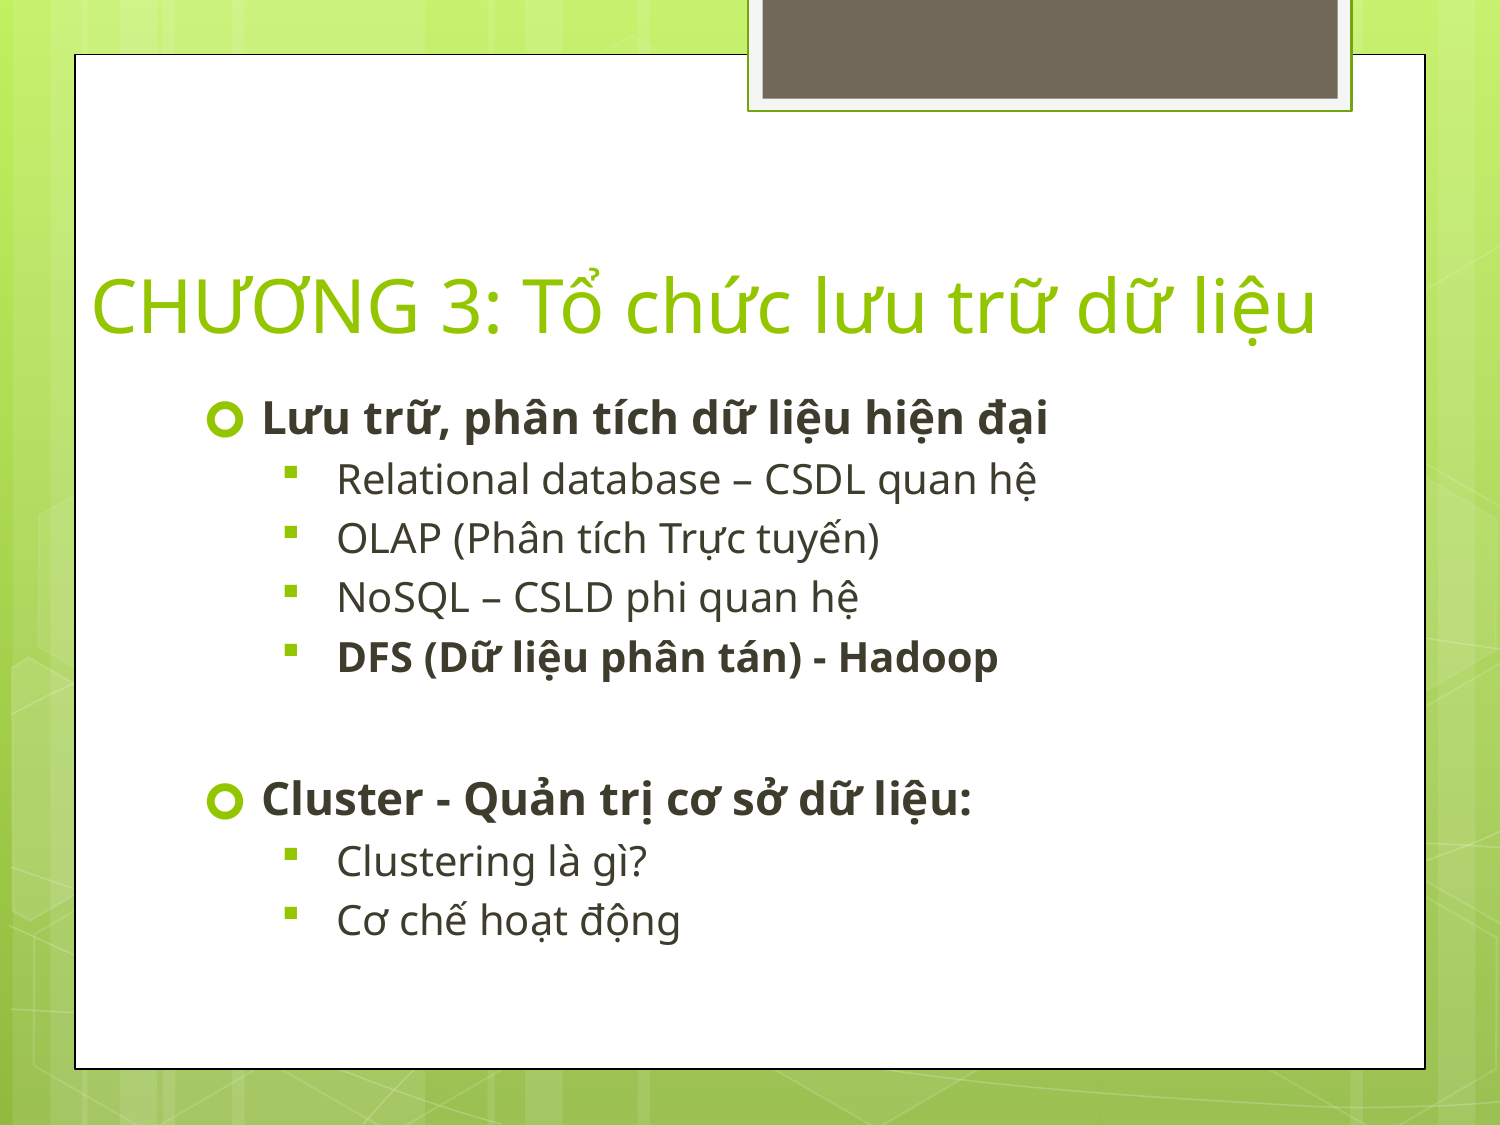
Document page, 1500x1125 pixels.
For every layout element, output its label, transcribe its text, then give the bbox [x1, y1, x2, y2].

list Lưu trữ, phân tích dữ liệu hiện đại Relational database – CSDL quan hệ OLAP (Phân tích Trực tuyến) NoSQL – CSLD phi quan hệ DFS (Dữ liệu phân tán) - Hadoop Cluster - Quản trị cơ sở dữ liệu: Clustering là gì? Cơ chế hoạt động [171, 381, 1375, 1025]
title CHƯƠNG 3: Tổ chức lưu trữ dữ liệu [75, 168, 1425, 357]
